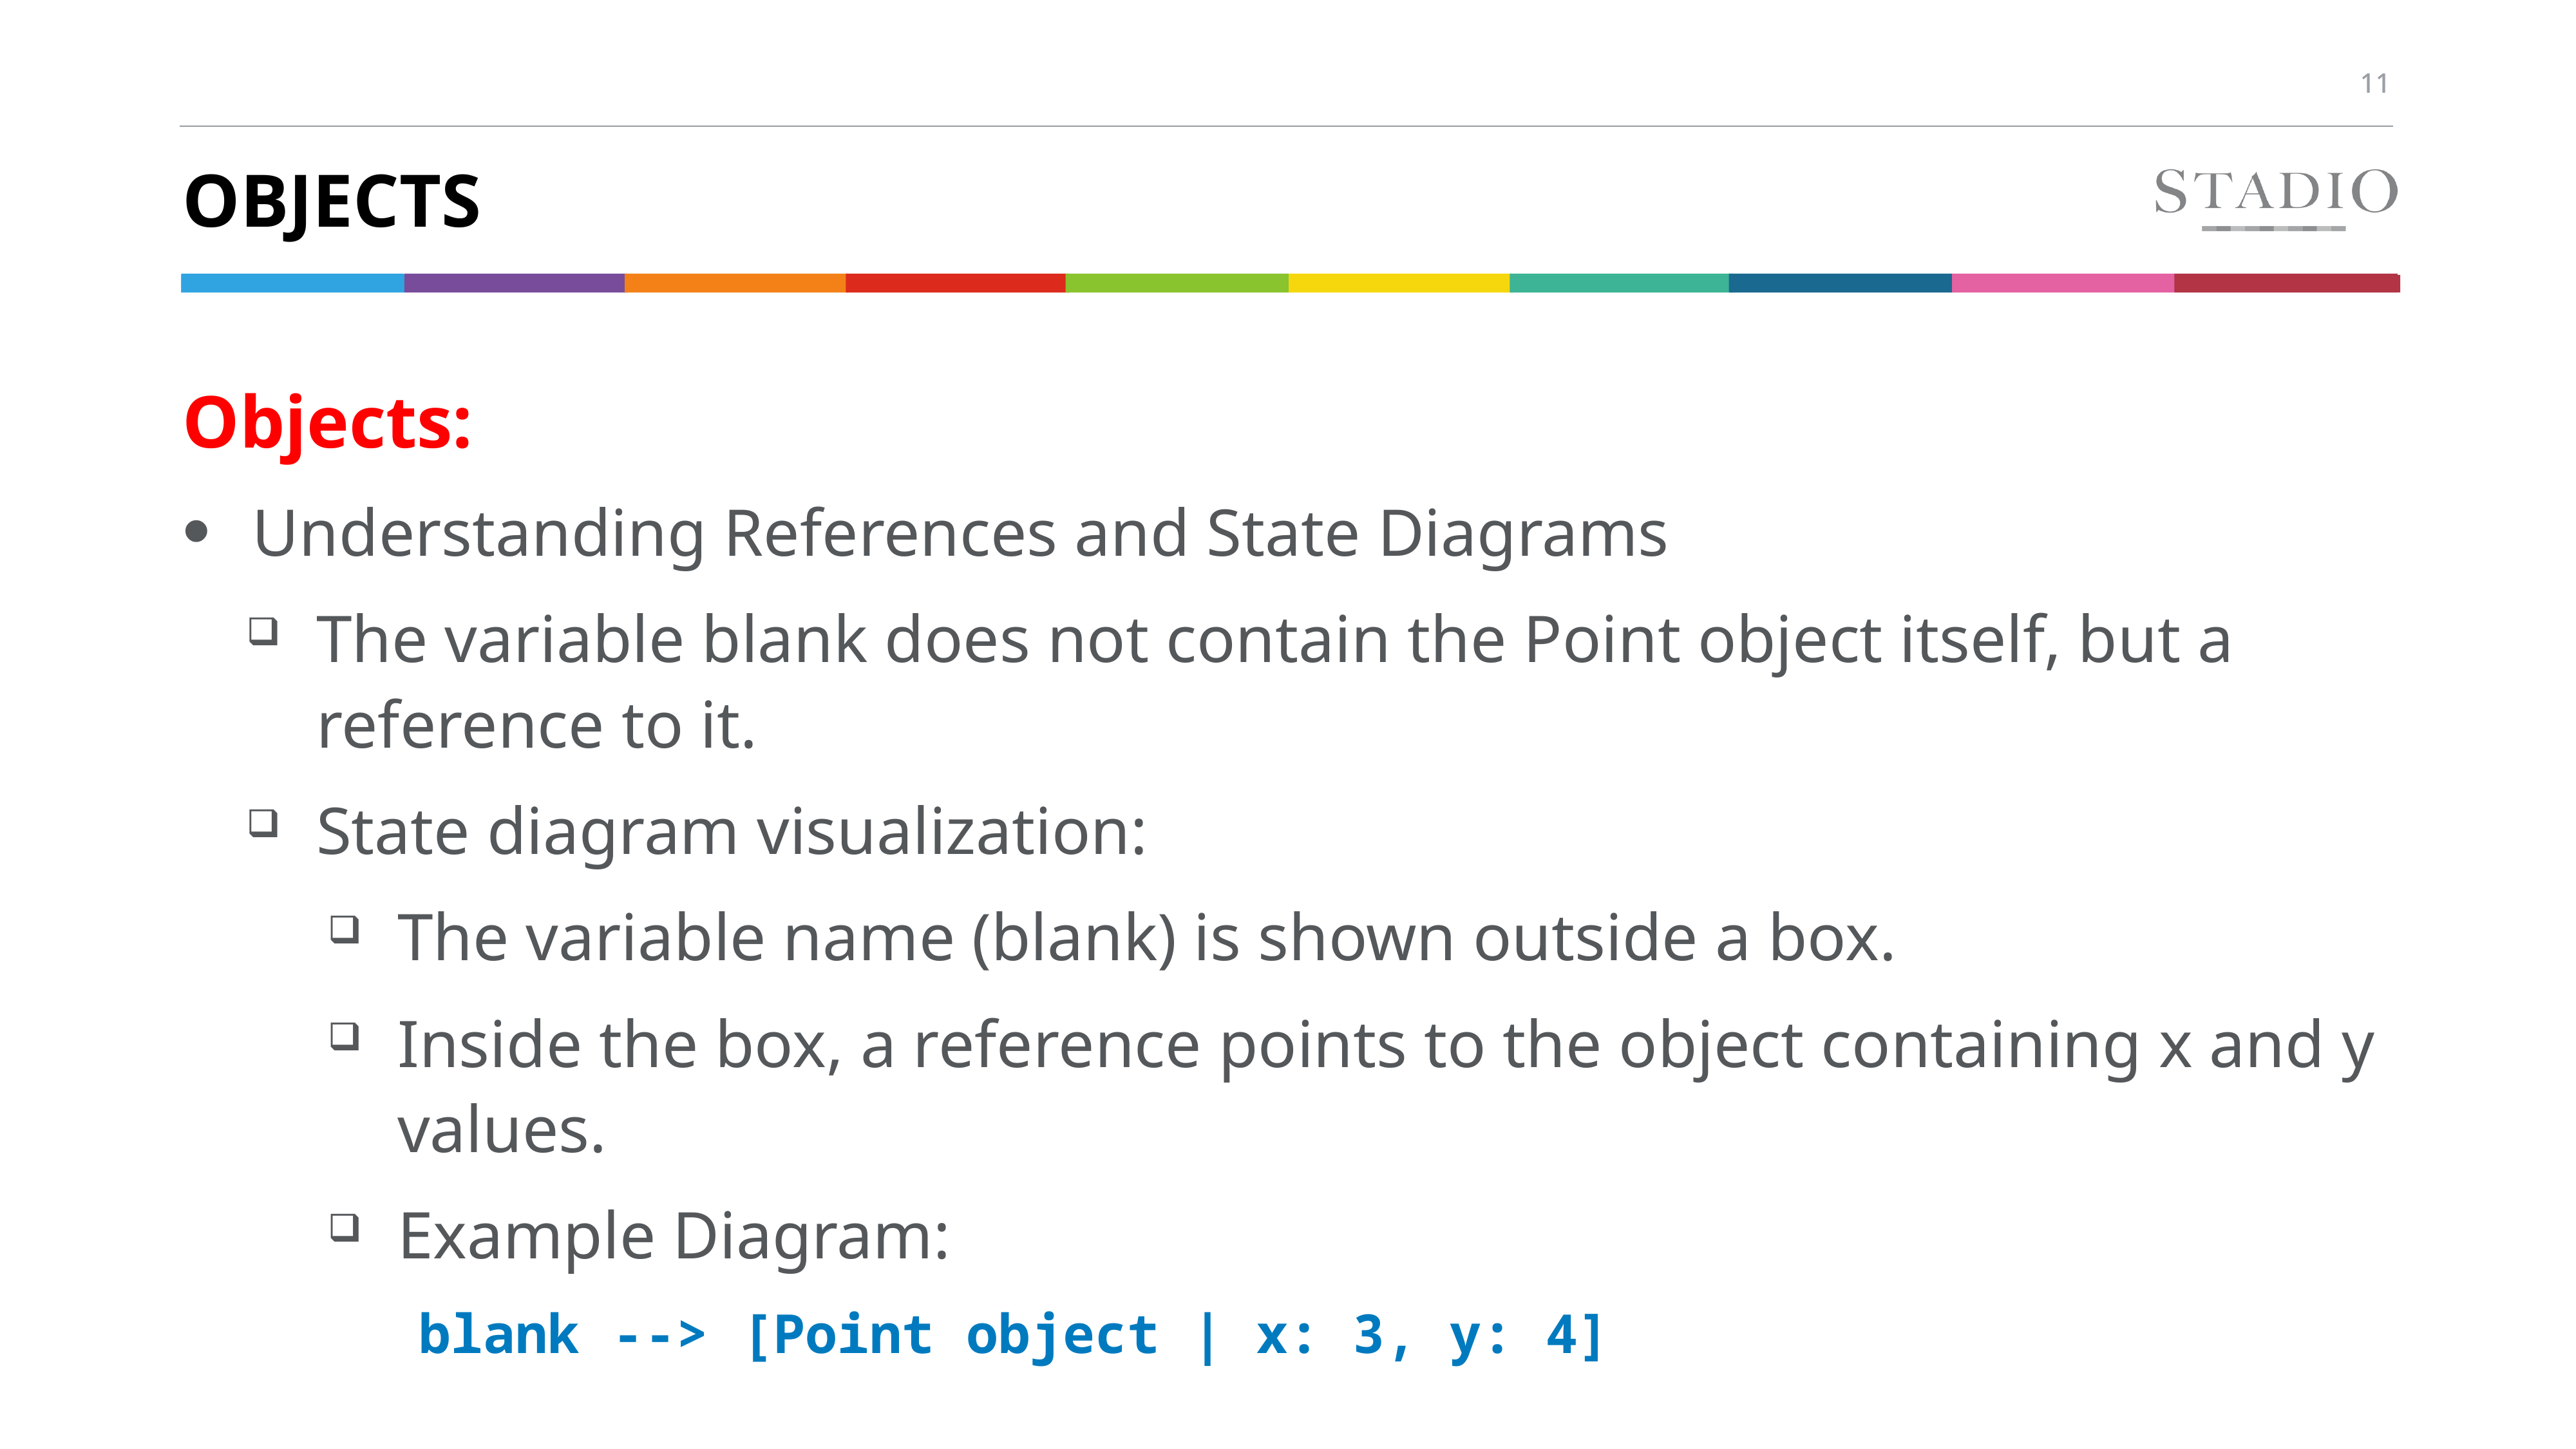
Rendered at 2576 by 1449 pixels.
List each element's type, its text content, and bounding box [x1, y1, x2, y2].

list Objects: Understanding References and State Diagrams The variable blank does not contain the Point object itself, but a reference to it. State diagram visualization: The variable name (blank) is shown outside a box. Inside the box, a reference points to the object containing x and y values. Example Diagram: blank --> [Point object | x: 3, y: 4] [182, 367, 2402, 1370]
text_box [181, 273, 2398, 293]
title Objects [182, 128, 2069, 131]
picture [2112, 126, 2441, 274]
text_box [178, 131, 2398, 279]
